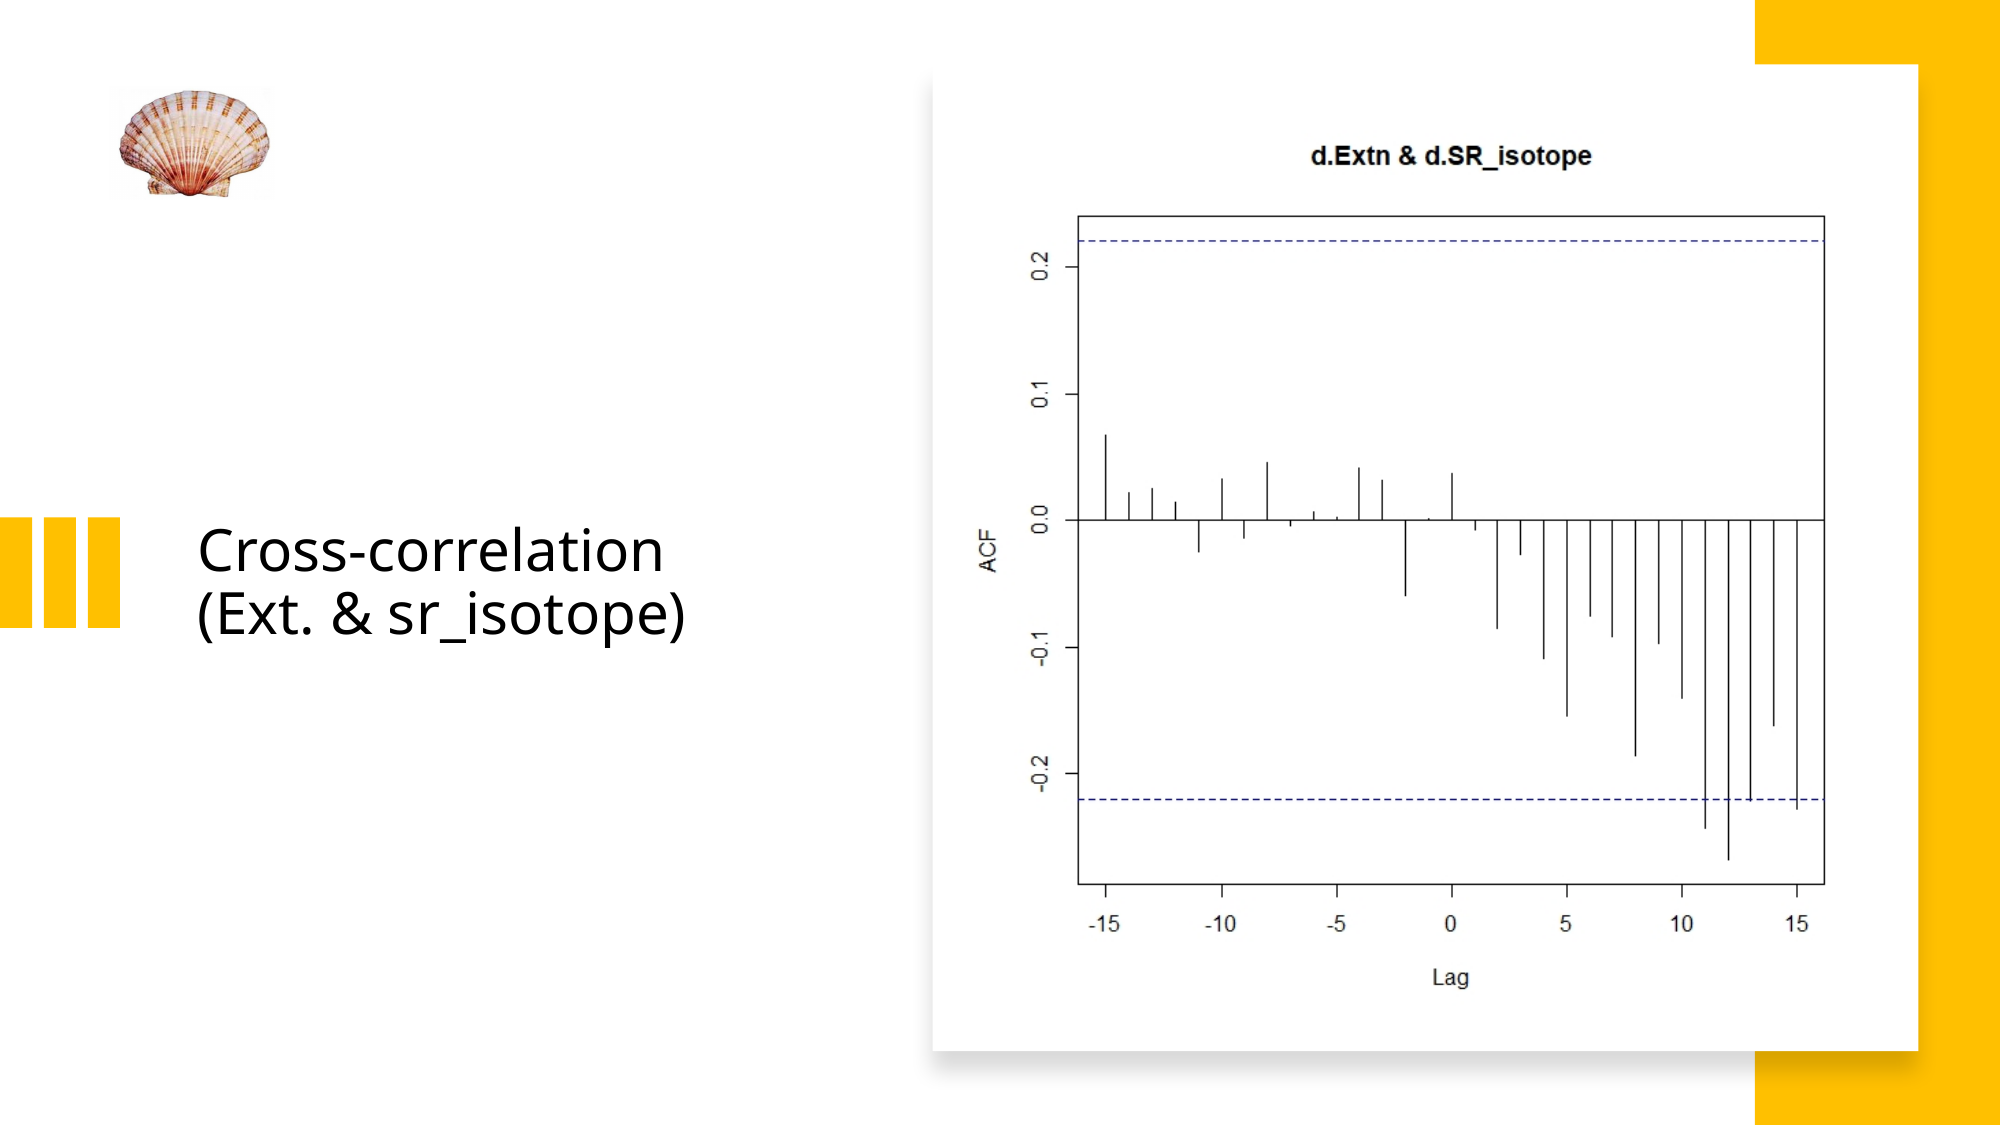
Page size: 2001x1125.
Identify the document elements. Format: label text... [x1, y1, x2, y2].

text_box [932, 63, 1919, 1052]
title Cross-correlation (Ext. & sr_isotope) [182, 513, 845, 906]
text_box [0, 517, 120, 628]
text_box [1754, 0, 2000, 1125]
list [971, 109, 1880, 1006]
picture [109, 86, 275, 201]
text_box [0, 0, 1754, 1125]
